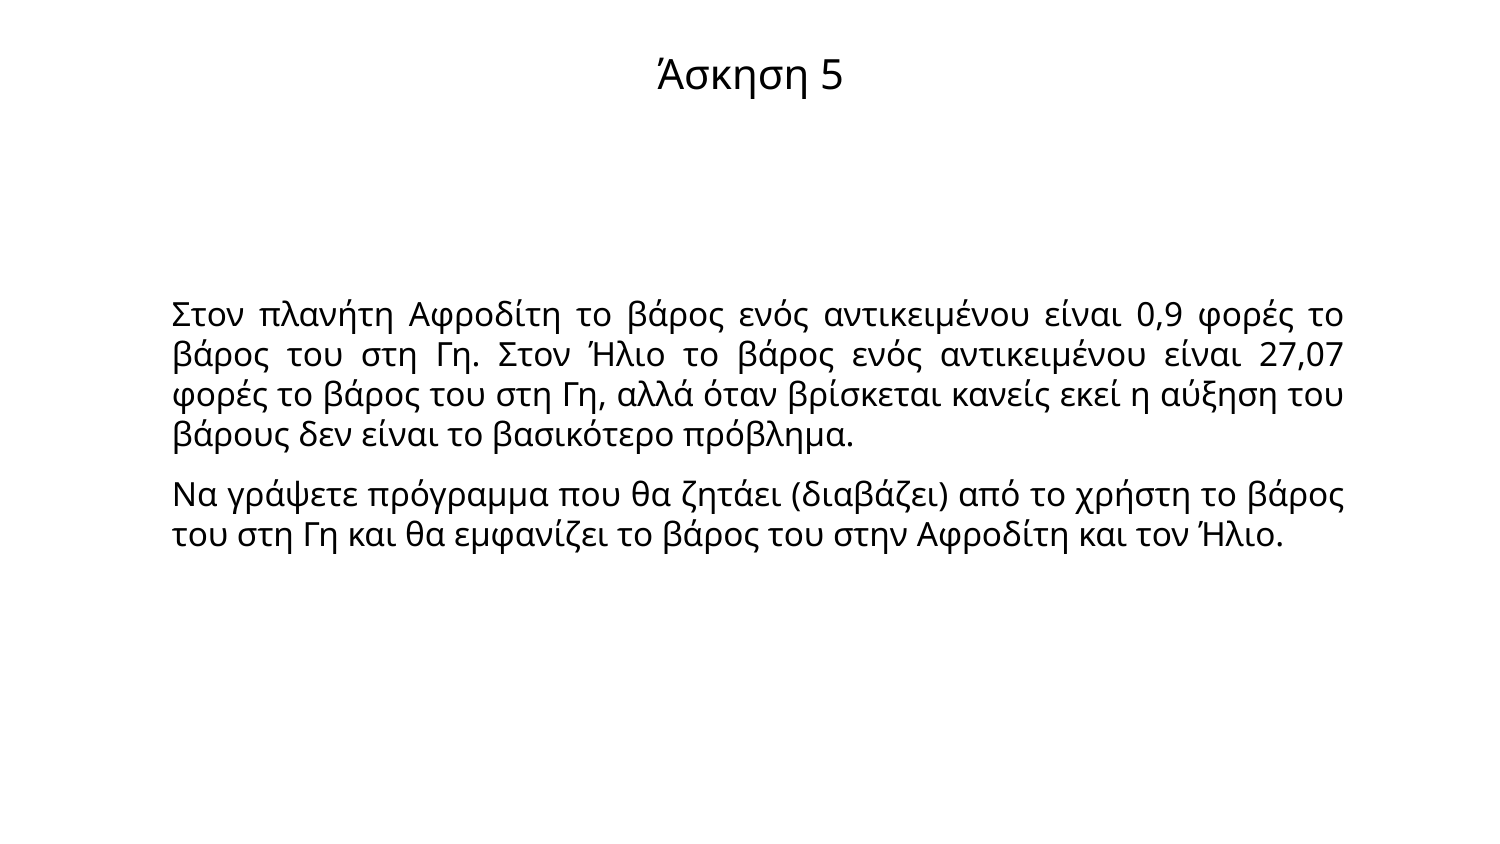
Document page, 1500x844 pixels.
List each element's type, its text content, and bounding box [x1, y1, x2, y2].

title Άσκηση 5 [215, 47, 1285, 98]
text_box Στον πλανήτη Αφροδίτη το βάρος ενός αντικειμένου είναι 0,9 φορές το βάρος του στη Γη. Στον Ήλιο το βάρος ενός αντικειμένου είναι 27,07 φορές το βάρος του στη Γη, αλλά όταν βρίσκεται κανείς εκεί η αύξηση του βάρους δεν είναι το βασικότερο πρόβλημα. Να γράψετε πρόγραμμα που θα ζητάει (διαβάζει) από το χρήστη το βάρος του στη Γη και θα εμφανίζει το βάρος του στην Αφροδίτη και τον Ήλιο. [153, 287, 1347, 554]
